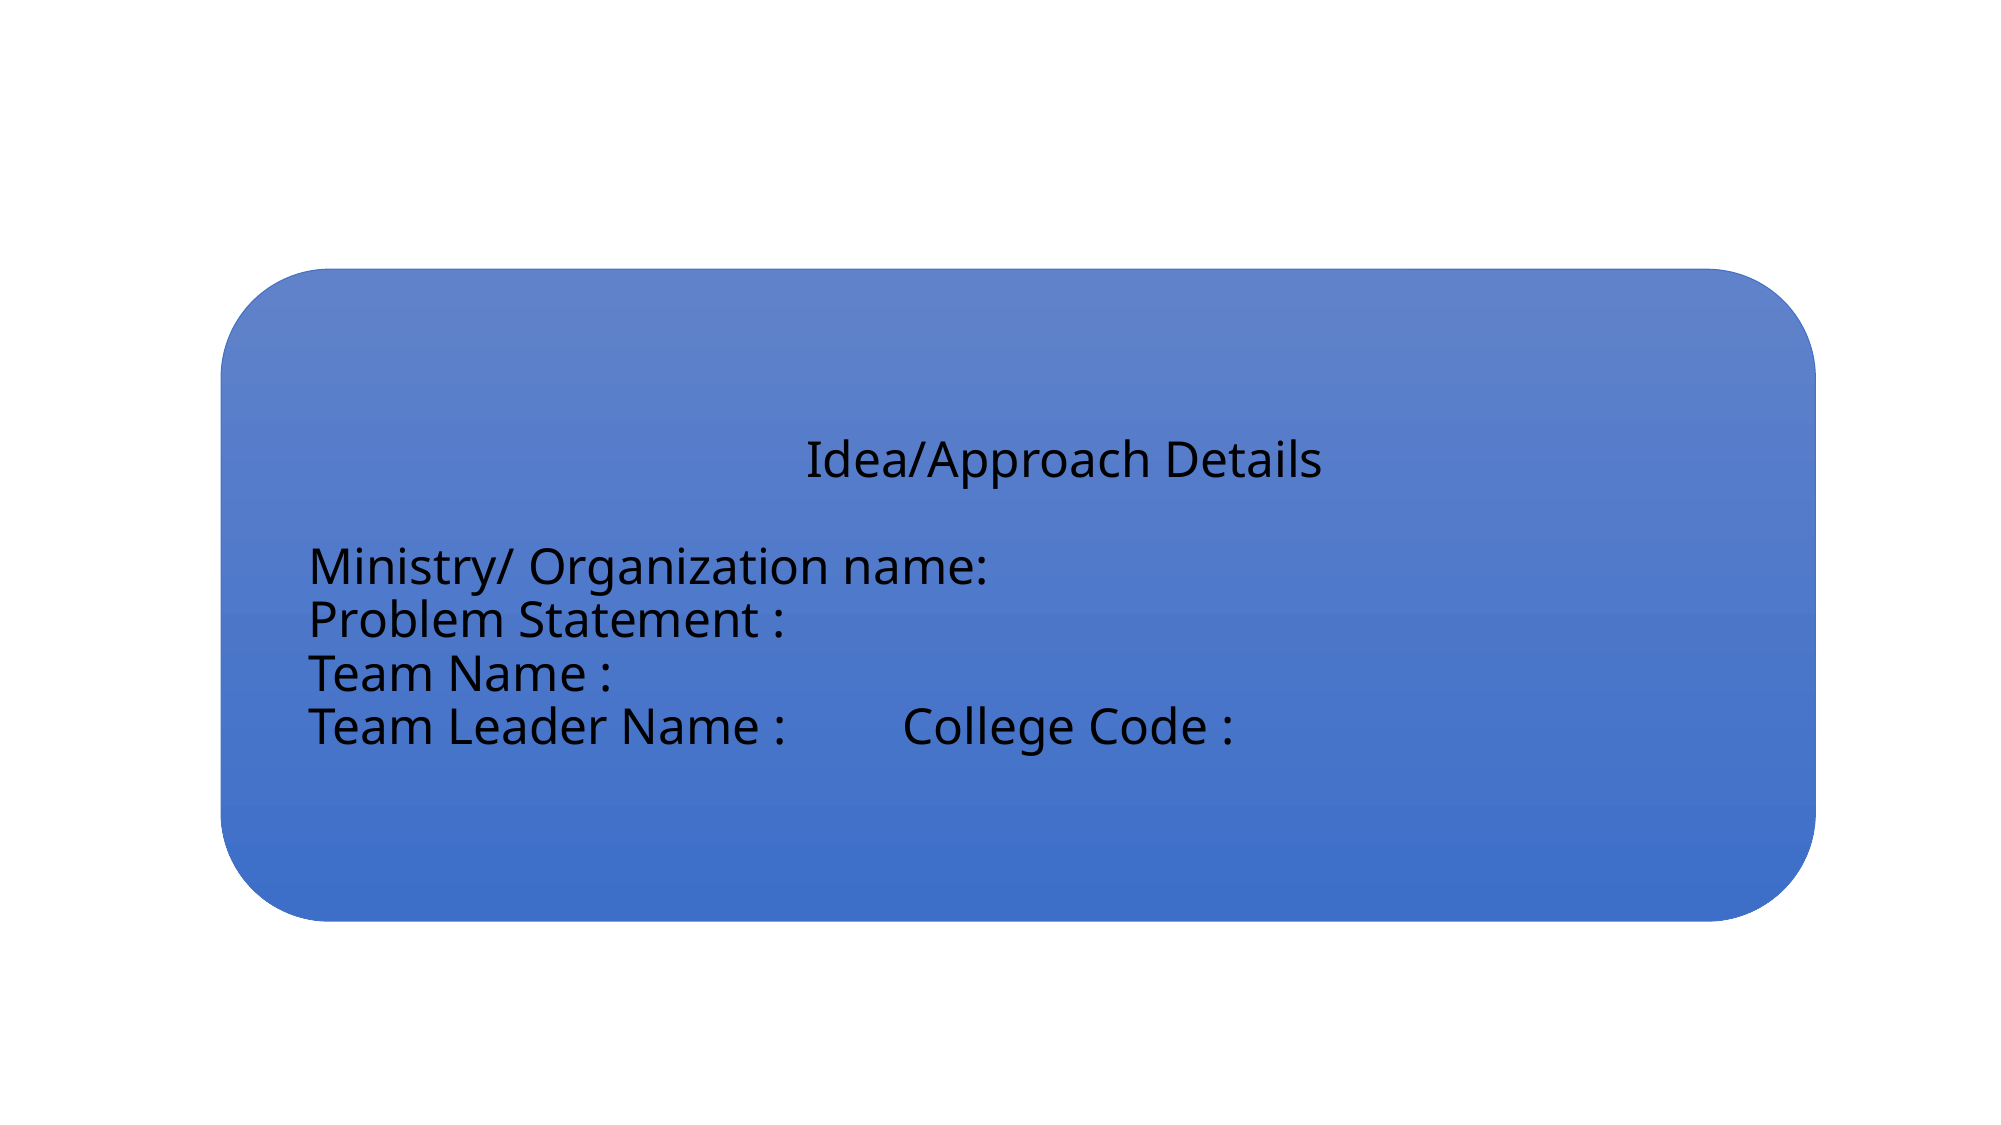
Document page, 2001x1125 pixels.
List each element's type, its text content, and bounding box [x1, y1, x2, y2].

text_box [220, 268, 1816, 922]
title Idea/Approach Details Ministry/ Organization name: Problem Statement : Team Name : Team Leader Name : College Code : [293, 399, 1707, 792]
